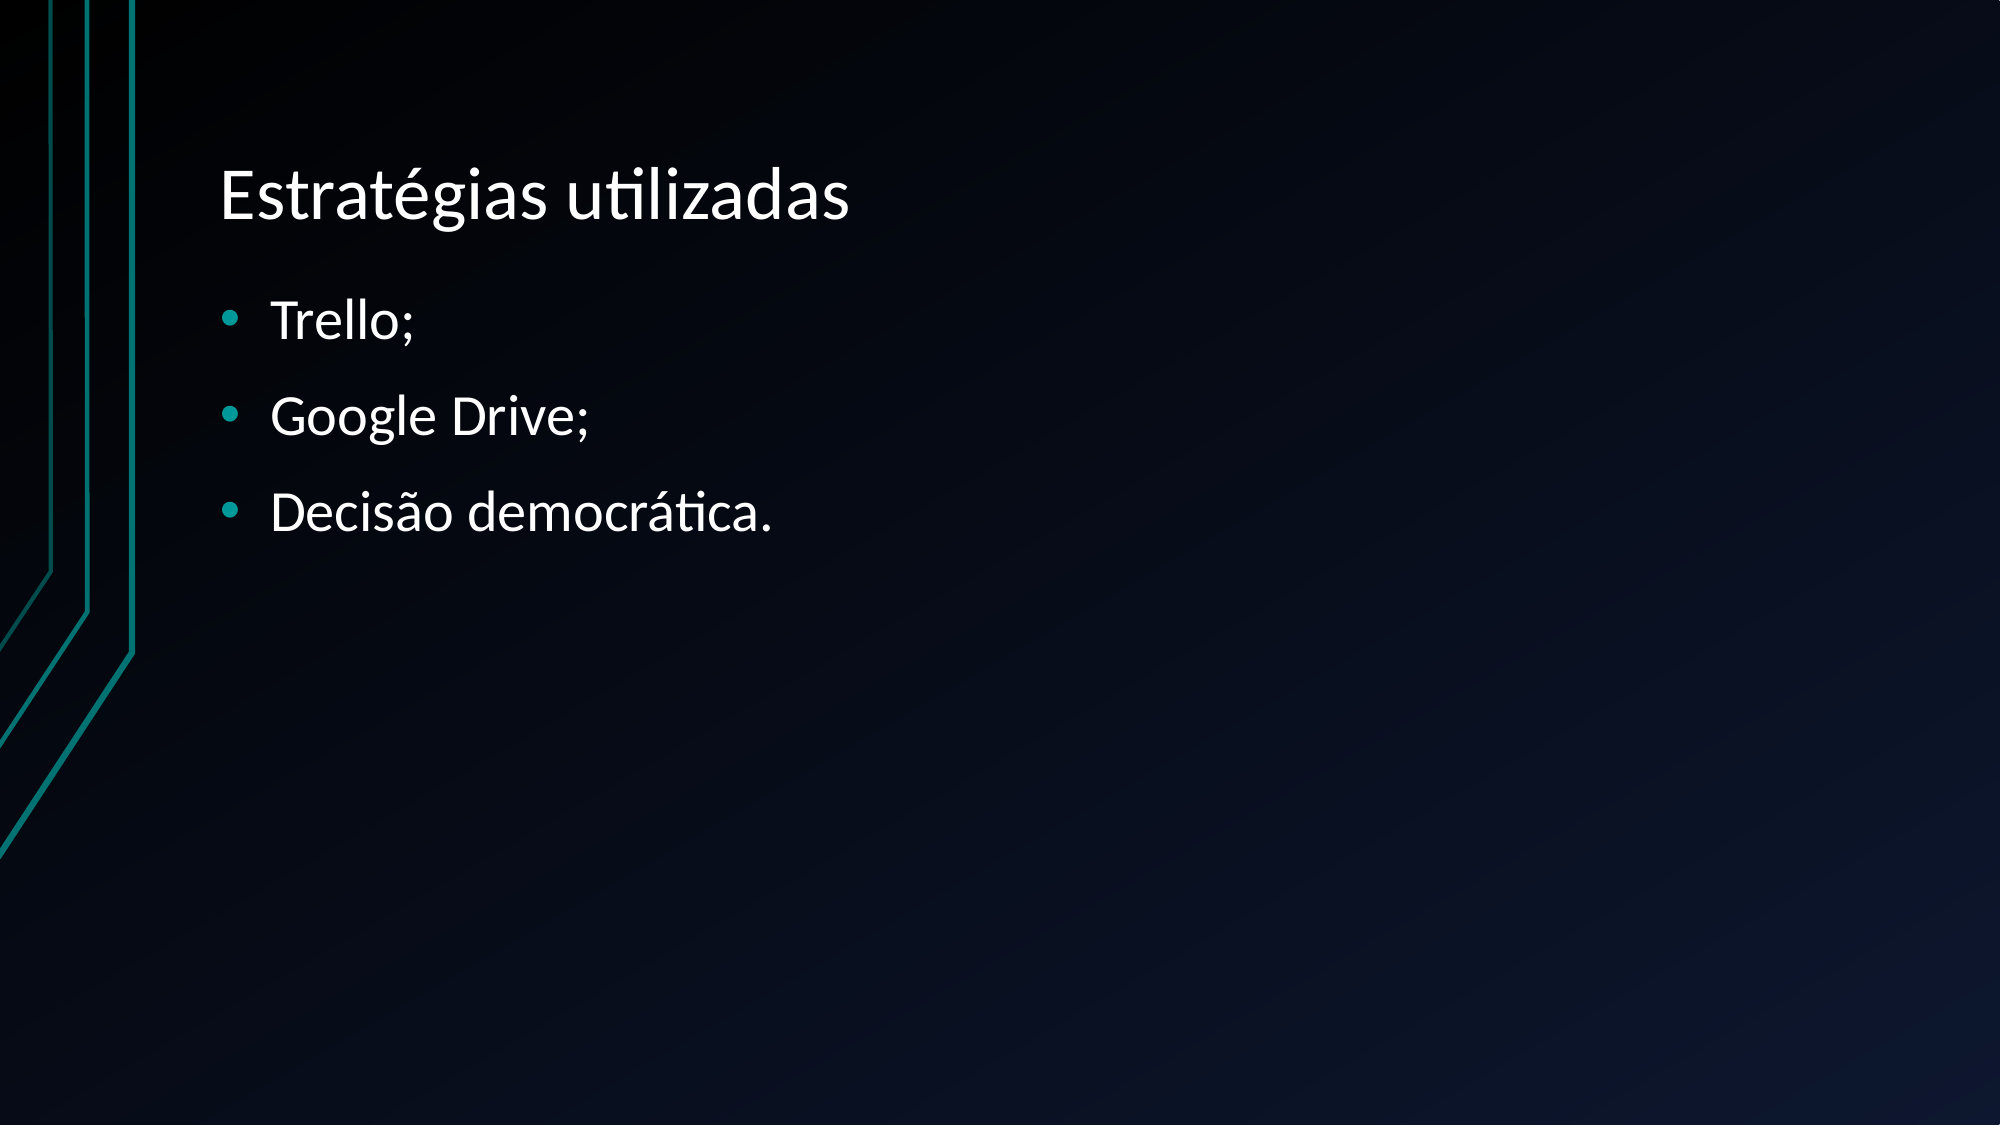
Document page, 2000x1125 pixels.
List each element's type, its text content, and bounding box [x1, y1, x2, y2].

title Estratégias utilizadas [199, 45, 1900, 246]
list Trello; Google Drive; Decisão democrática. [199, 279, 1900, 1012]
